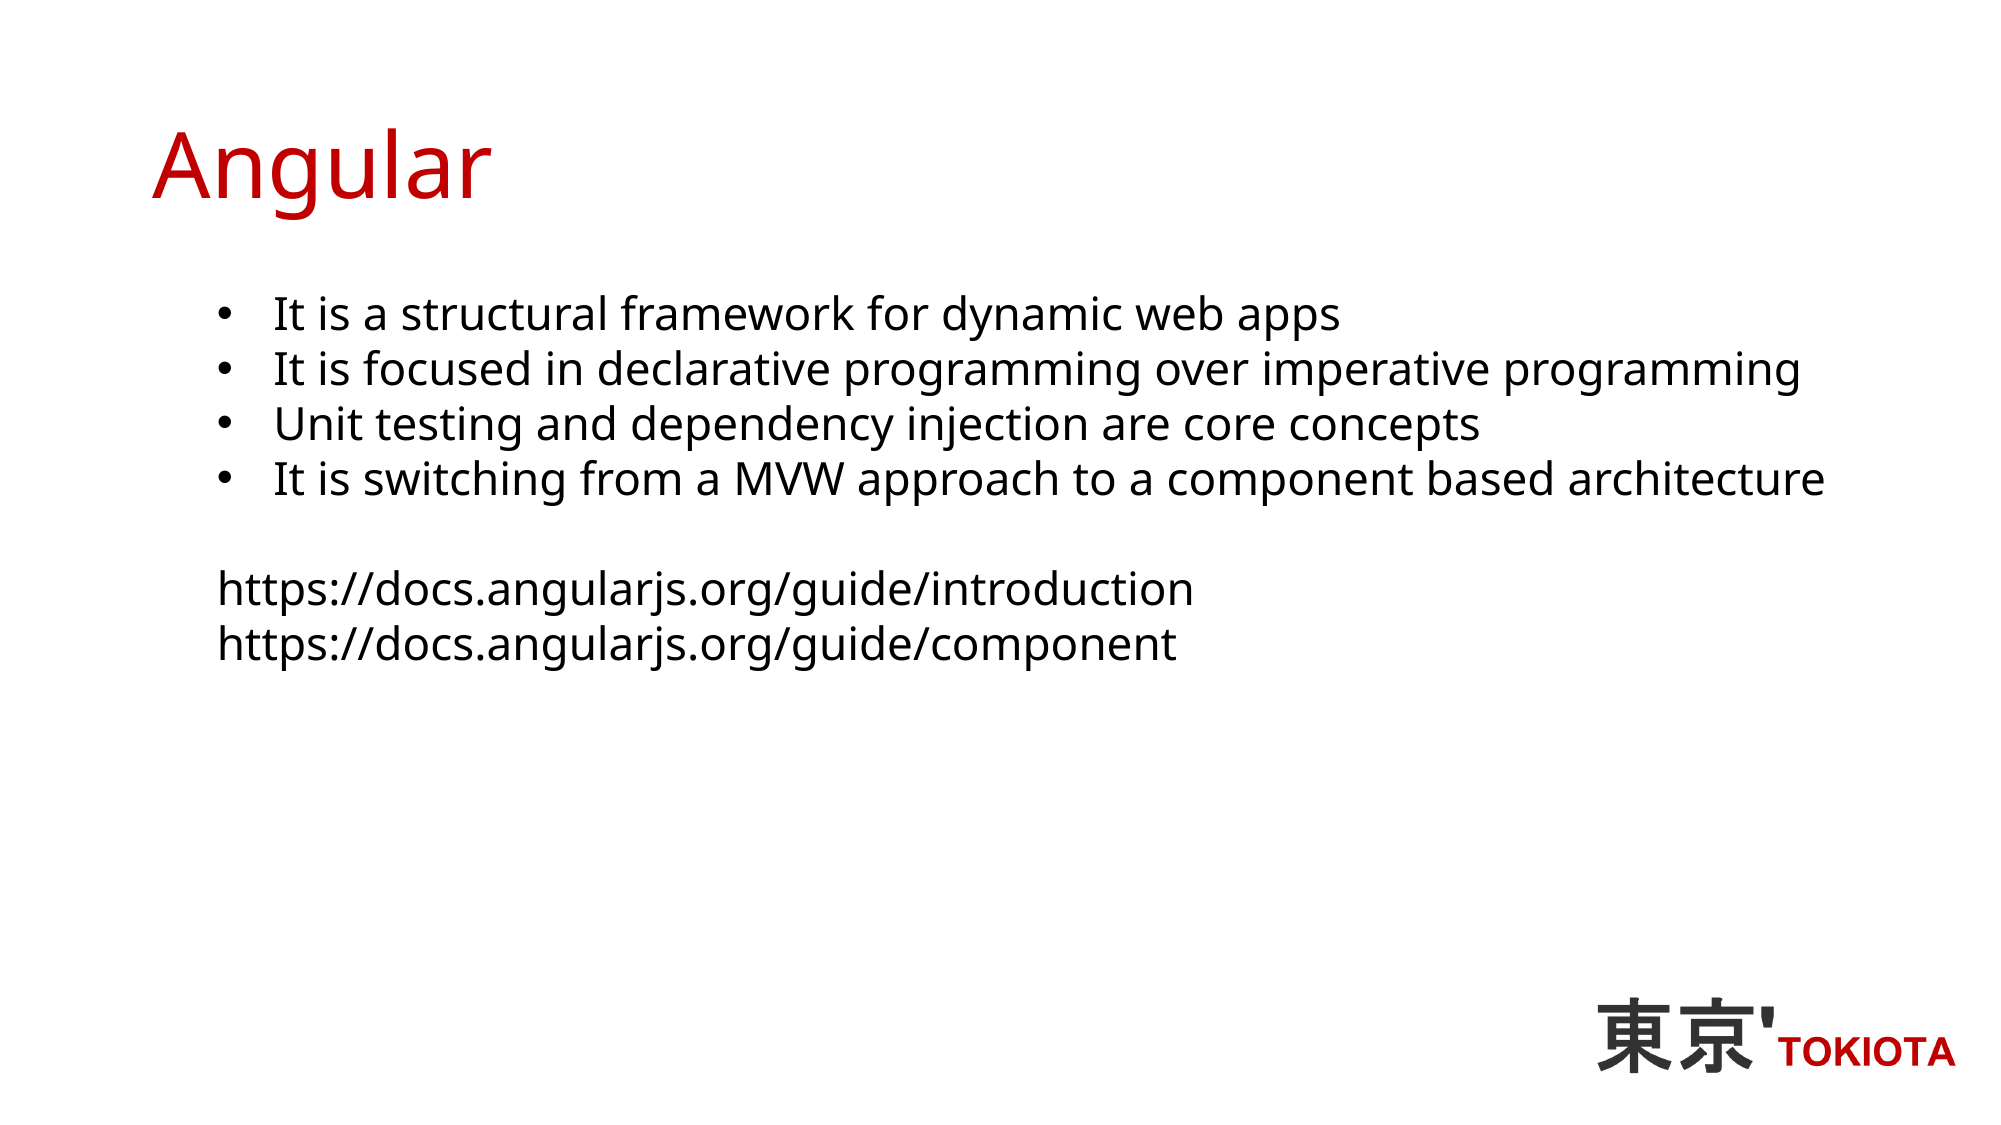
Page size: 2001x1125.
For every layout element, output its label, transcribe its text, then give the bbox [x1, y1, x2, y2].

picture [1594, 982, 1970, 1081]
title Angular [137, 59, 1863, 278]
text_box It is a structural framework for dynamic web apps It is focused in declarative programming over imperative programming Unit testing and dependency injection are core concepts It is switching from a MVW approach to a component based architecture https://docs.angularjs.org/guide/introduction https://docs.angularjs.org/guide/component [202, 277, 1891, 677]
